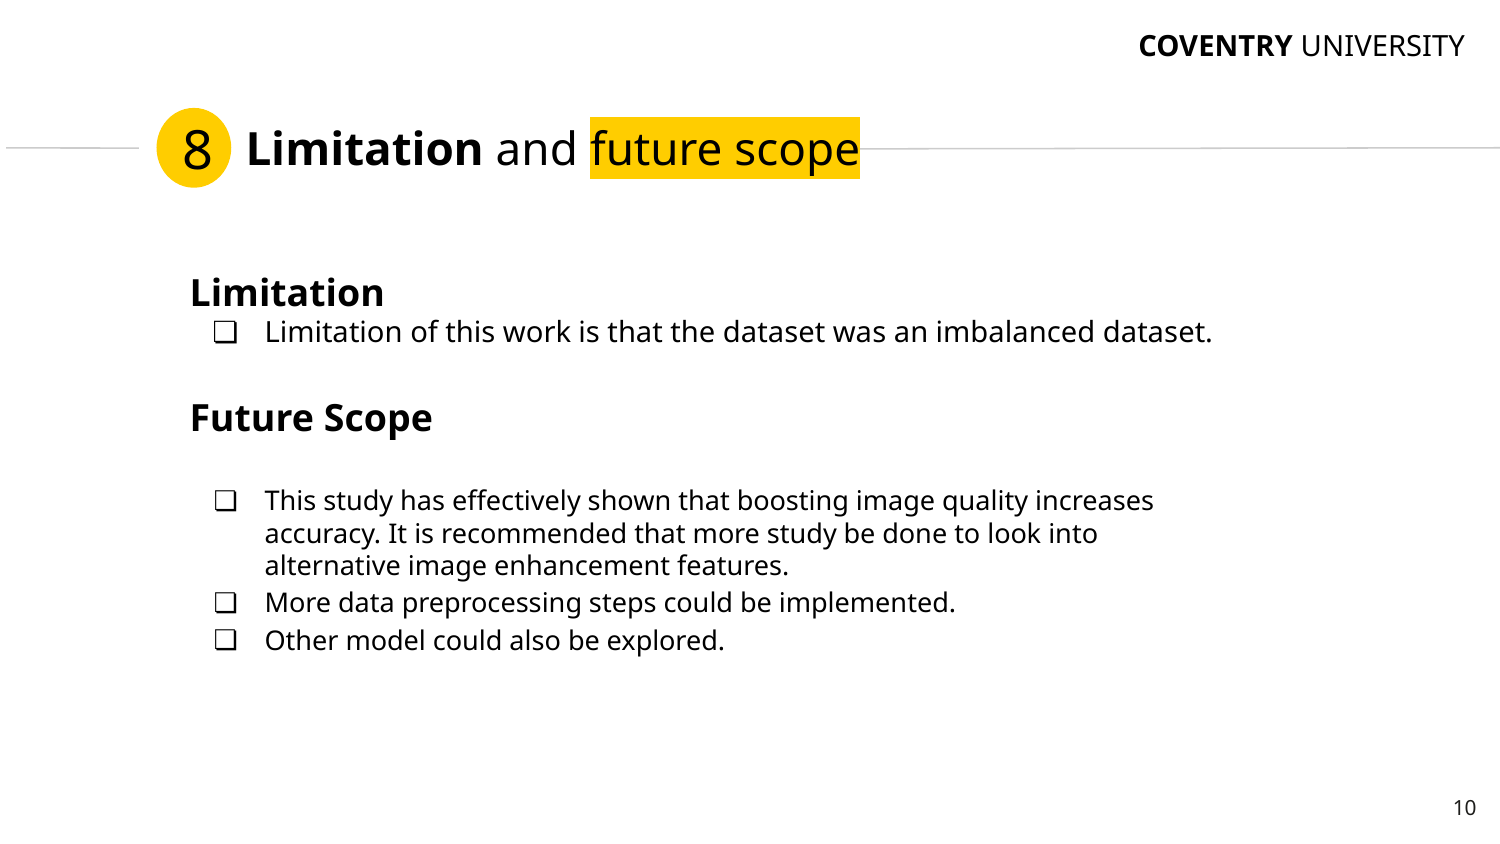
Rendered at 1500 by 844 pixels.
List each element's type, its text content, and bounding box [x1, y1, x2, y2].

text_box Limitation and future scope [230, 104, 886, 190]
text_box Limitation Limitation of this work is that the dataset was an imbalanced dataset. Future Scope This study has effectively shown that boosting image quality increases accuracy. It is recommended that more study be done to look into alternative image enhancement features. More data preprocessing steps could be implemented. Other model could also be explored. [174, 253, 1236, 671]
text_box 8 [157, 108, 231, 187]
text_box COVENTRY UNIVERSITY [1123, 12, 1500, 78]
slide_number ‹#› [1401, 779, 1492, 844]
